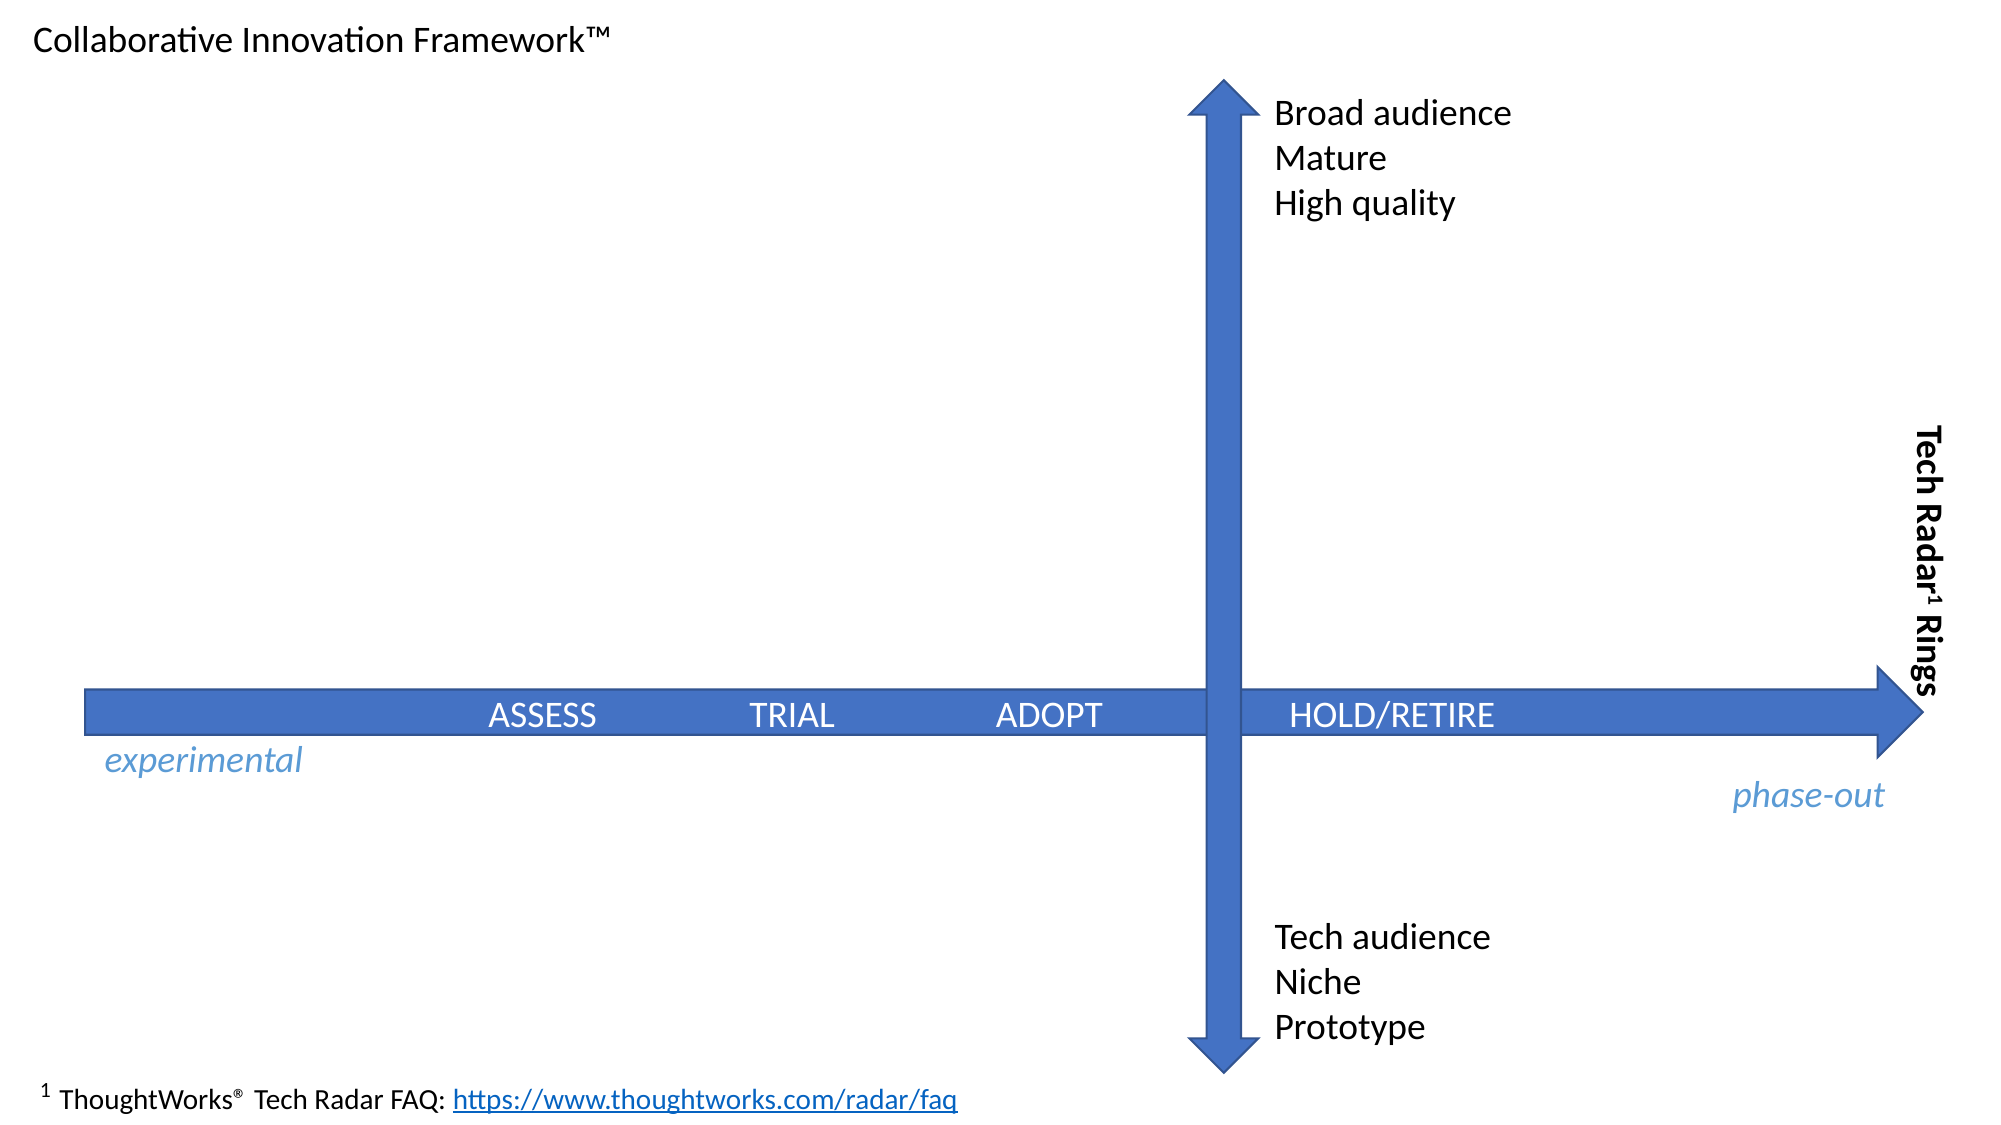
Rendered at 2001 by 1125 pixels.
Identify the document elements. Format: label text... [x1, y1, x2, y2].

text_box Tech Radar1 Rings [1902, 410, 1962, 713]
text_box Collaborative Innovation Framework™ [18, 7, 1027, 68]
text_box ASSESS TRIAL ADOPT HOLD/RETIRE [622, 688, 1205, 736]
text_box Tech audience Niche Prototype [1259, 904, 1507, 1100]
text_box [1186, 78, 1259, 1075]
text_box 1 ThoughtWorks® Tech Radar FAQ: https://www.thoughtworks.com/radar/faq [25, 1064, 973, 1125]
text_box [522, 154, 622, 1034]
text_box ASSESS TRIAL ADOPT HOLD/RETIRE [84, 688, 522, 736]
text_box phase-out [1717, 762, 1901, 822]
text_box ASSESS TRIAL ADOPT HOLD/RETIRE [1243, 664, 1925, 760]
text_box Broad audience Mature High quality [1259, 80, 1528, 275]
text_box experimental [89, 736, 318, 787]
